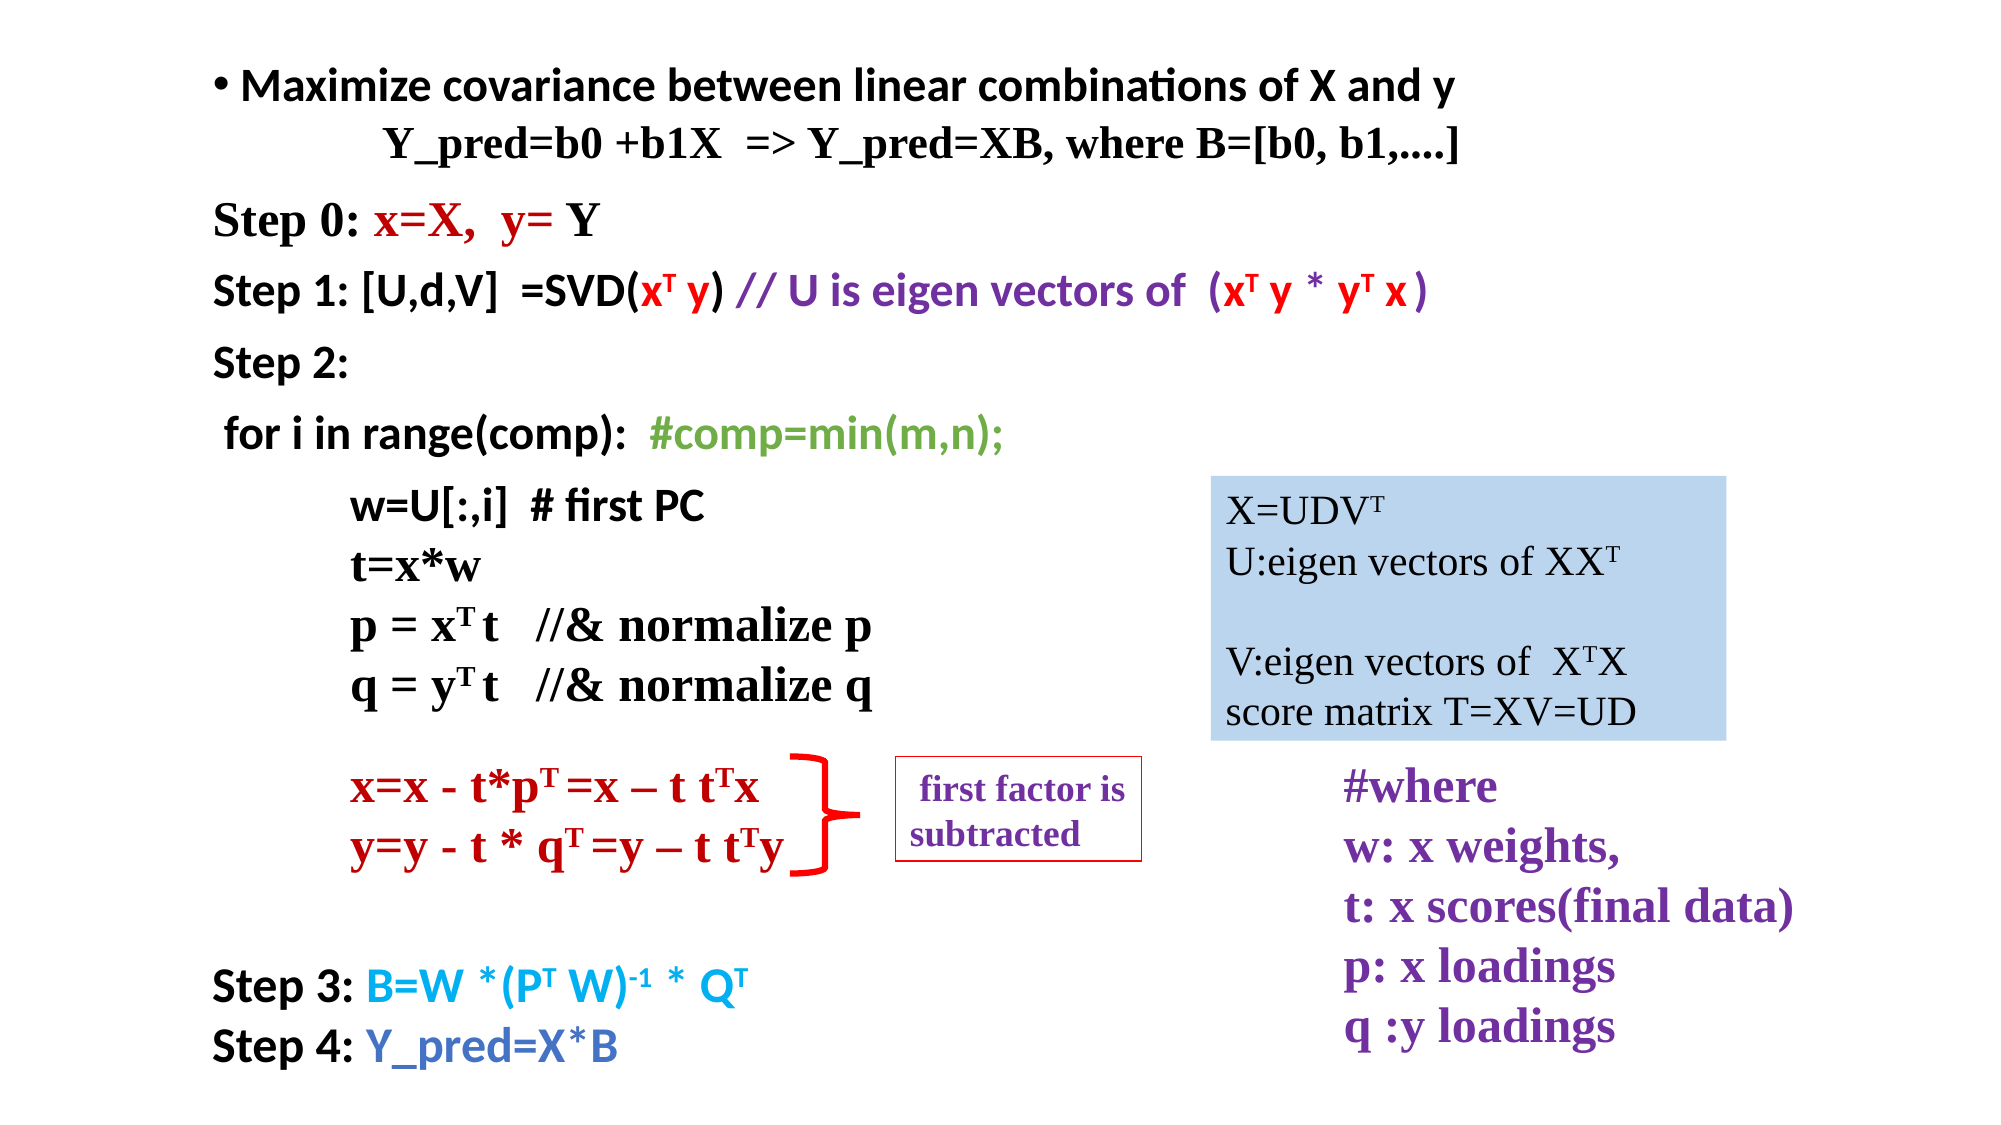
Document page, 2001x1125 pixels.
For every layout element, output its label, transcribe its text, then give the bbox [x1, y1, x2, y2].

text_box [262, 744, 1142, 881]
text_box #where w: x weights, t: x scores(final data) p: x loadings q :y loadings [1316, 744, 1869, 1060]
text_box Step 0: x=X, y= Y [197, 179, 995, 255]
list Maximize covariance between linear combinations of X and y Step 1: [U,d,V] =SVD(xT y) // U is eigen vectors of (xT y * yT x ) Step 2: for i in range(comp): #comp=min(m,n); w=U[:,i] # first PC [198, 52, 1570, 545]
text_box Y_pred=b0 +b1X => Y_pred=XB, where B=[b0, b1,....] [367, 105, 1539, 176]
text_box Step 3: B=W *(PT W)-1 * QT Step 4: Y_pred=X*B [197, 944, 1147, 1080]
text_box t=x*w p = xT t //& normalize p q = yT t //& normalize q [262, 523, 931, 719]
text_box X=UDVT U:eigen vectors of XXT V:eigen vectors of XTX score matrix T=XV=UD [1210, 475, 1727, 741]
